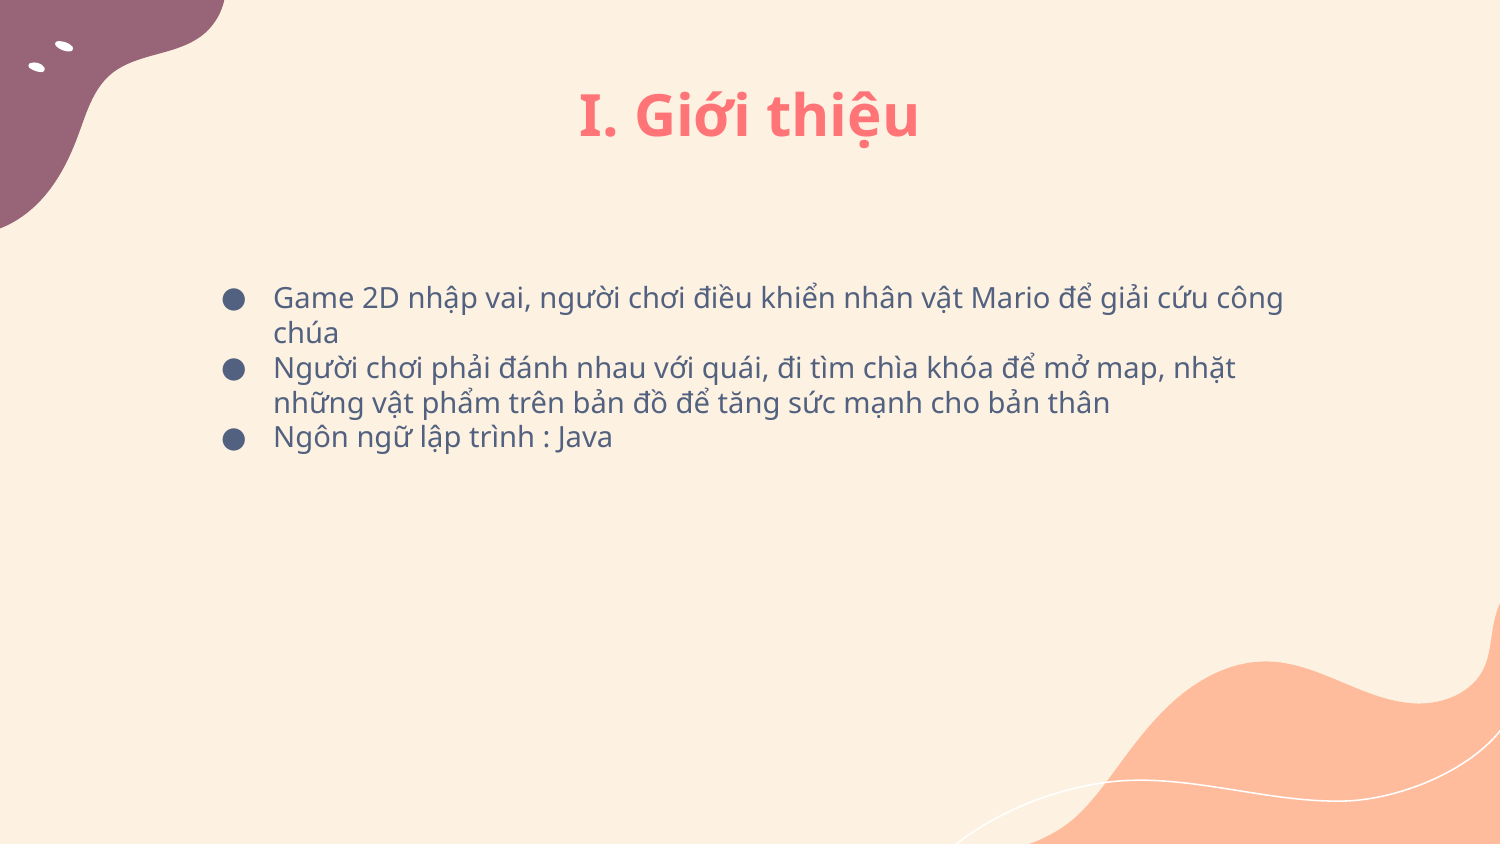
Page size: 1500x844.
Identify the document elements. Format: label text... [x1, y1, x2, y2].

list Game 2D nhập vai, người chơi điều khiển nhân vật Mario để giải cứu công chúa Người chơi phải đánh nhau với quái, đi tìm chìa khóa để mở map, nhặt những vật phẩm trên bản đồ để tăng sức mạnh cho bản thân Ngôn ngữ lập trình : Java [183, 263, 1317, 756]
title I. Giới thiệu [117, 63, 1383, 237]
